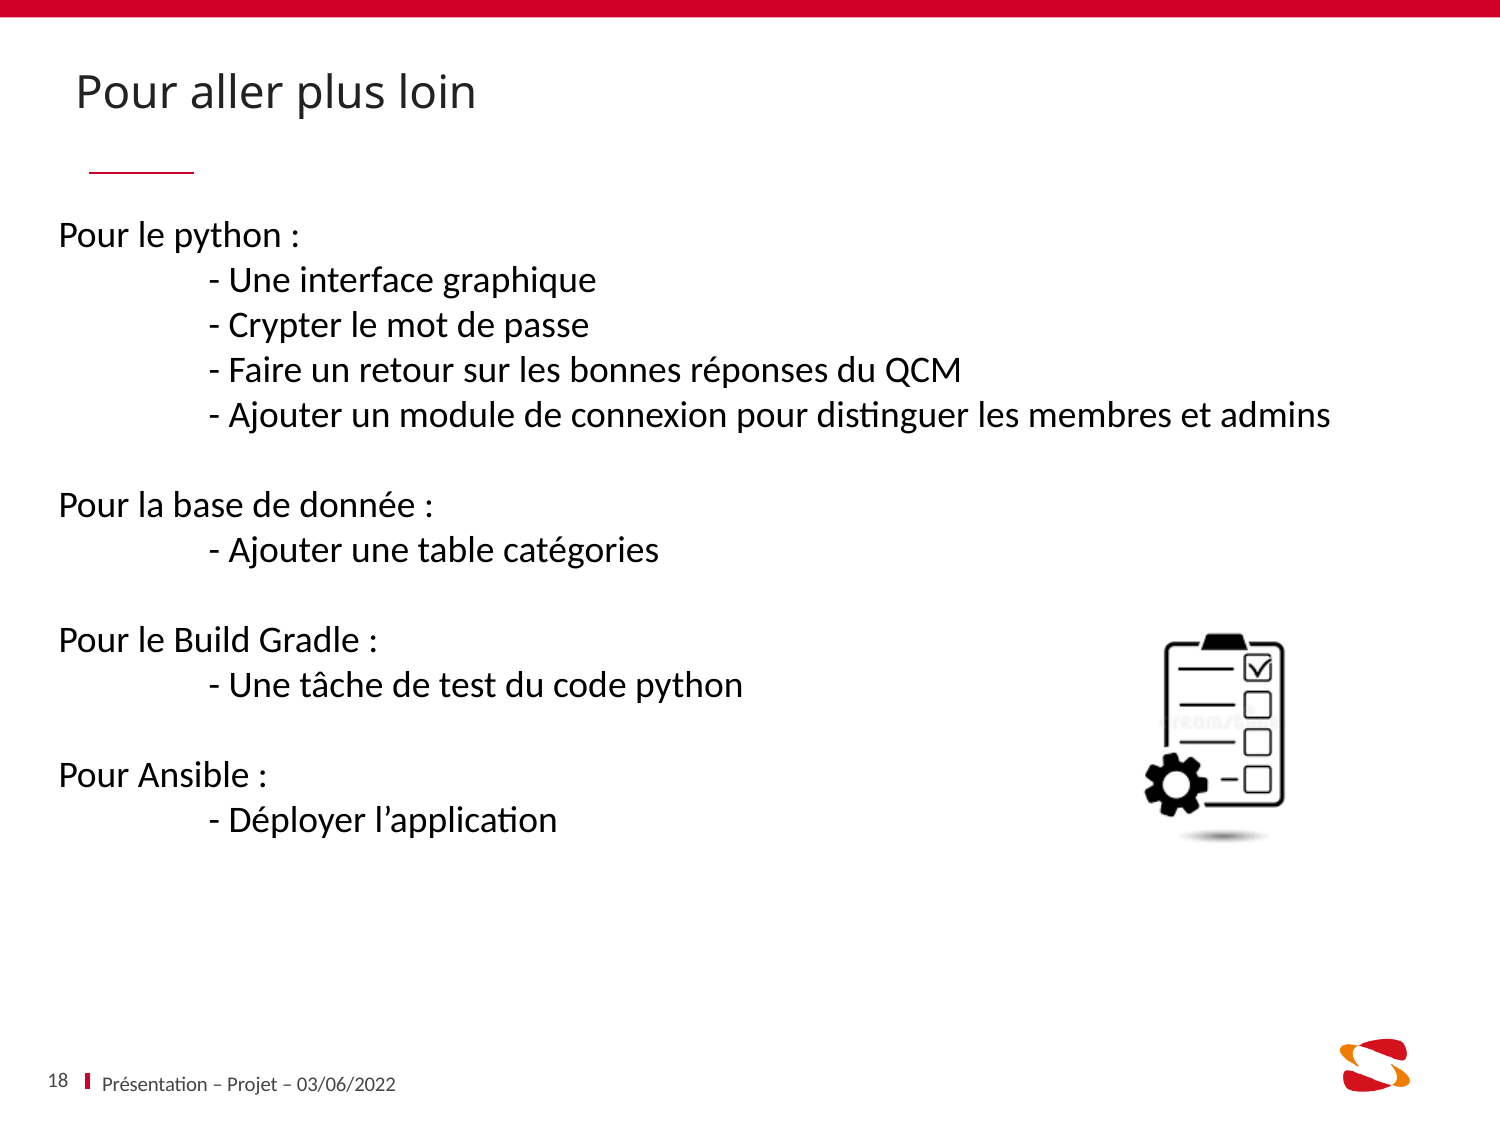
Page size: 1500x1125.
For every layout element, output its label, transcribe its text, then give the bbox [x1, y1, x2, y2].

picture [1339, 1038, 1410, 1092]
text_box Pour aller plus loin [75, 62, 1190, 118]
slide_number 18 [41, 1069, 75, 1125]
list Pour le python : - Une interface graphique - Crypter le mot de passe - Faire un retour sur les bonnes réponses du QCM - Ajouter un module de connexion pour distinguer les membres et admins Pour la base de donnée : - Ajouter une table catégories Pour le Build Gradle : - Une tâche de test du code python Pour Ansible : - Déployer l’application [58, 209, 1443, 846]
picture [1062, 558, 1387, 883]
